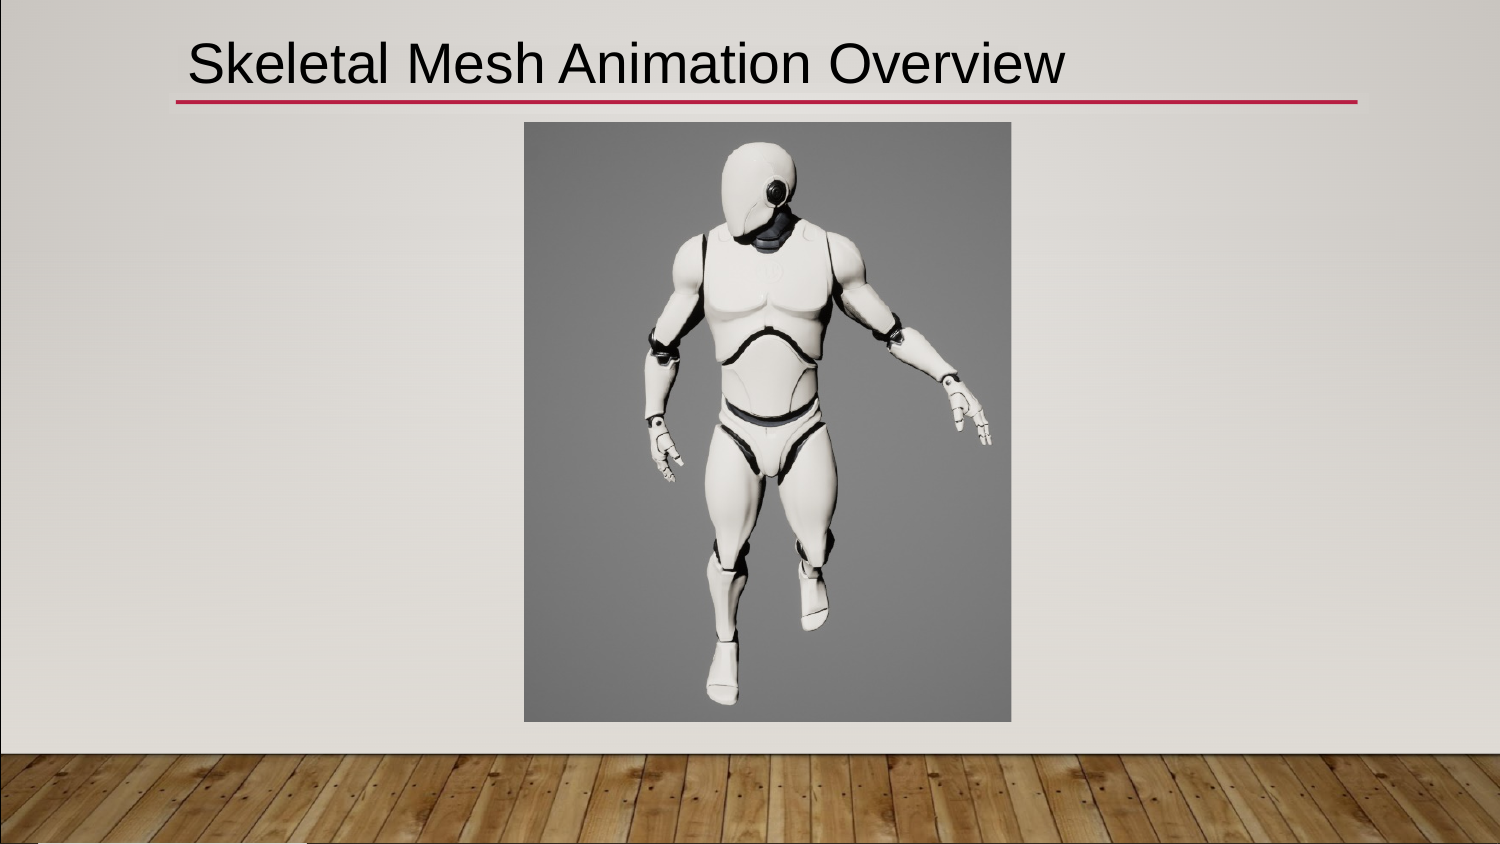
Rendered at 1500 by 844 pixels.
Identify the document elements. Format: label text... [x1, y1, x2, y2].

title Skeletal Mesh Animation Overview [172, 17, 1363, 112]
picture [0, 0, 1500, 844]
